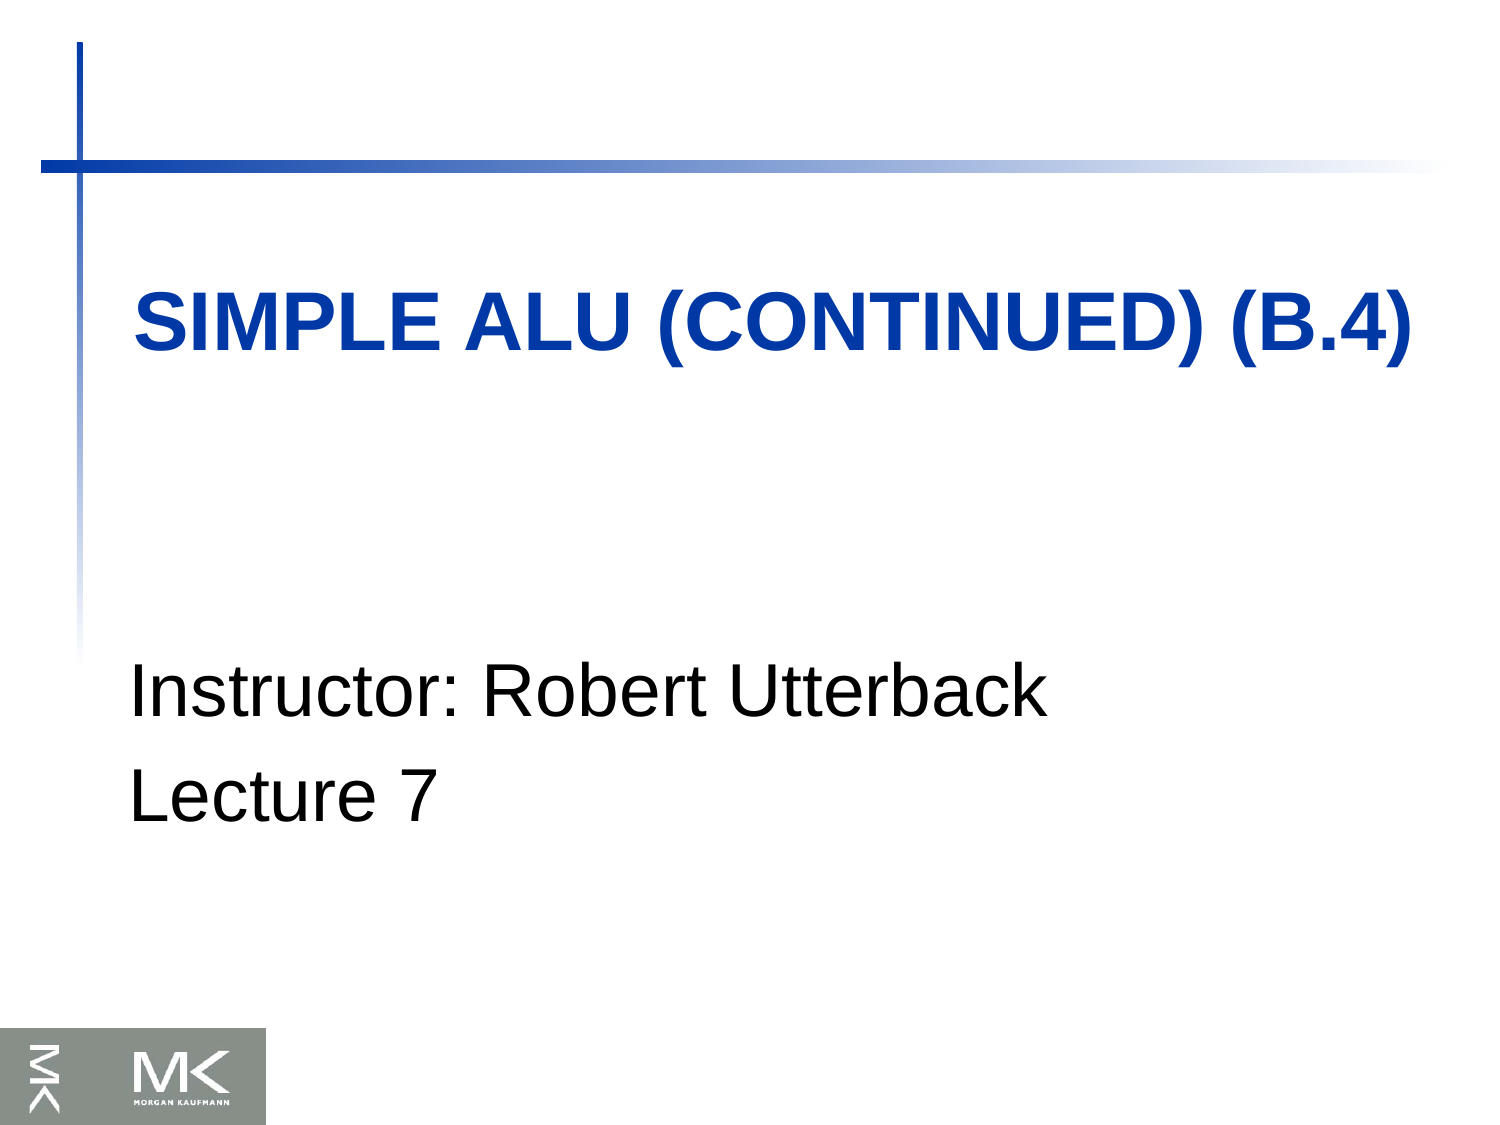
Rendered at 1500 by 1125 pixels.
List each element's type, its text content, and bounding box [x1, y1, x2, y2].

title simple ALU (Continued) (B.4) [118, 259, 1436, 477]
picture [0, 1028, 266, 1125]
list Instructor: Robert Utterback Lecture 7 [113, 597, 1388, 844]
